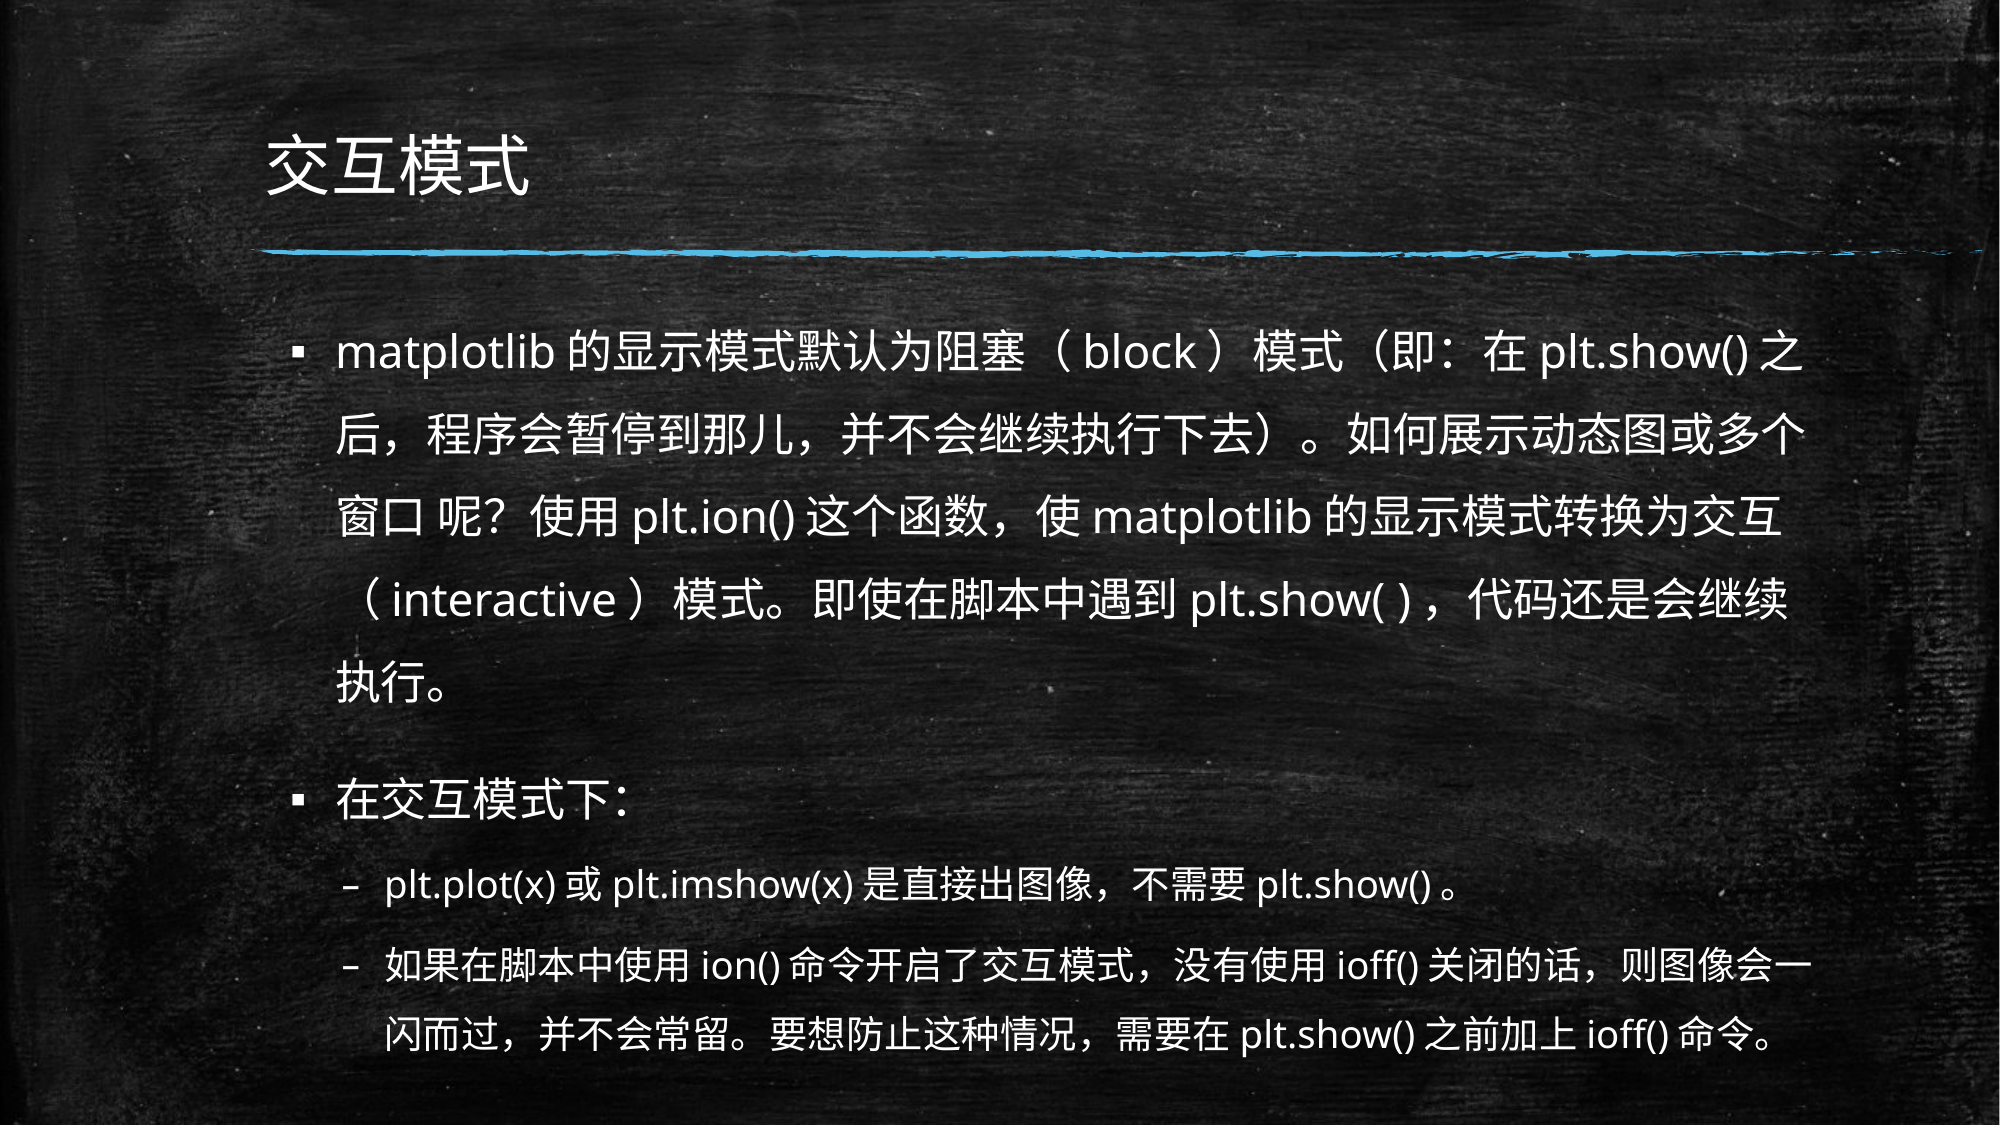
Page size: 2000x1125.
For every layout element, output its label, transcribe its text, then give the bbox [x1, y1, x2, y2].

title 交互模式 [249, 45, 1750, 213]
list matplotlib的显示模式默认为阻塞（block）模式（即：在plt.show()之后，程序会暂停到那儿，并不会继续执行下去）。如何展示动态图或多个窗口 呢？使用plt.ion()这个函数，使matplotlib的显示模式转换为交互（interactive）模式。即使在脚本中遇到plt.show( )，代码还是会继续执行。 在交互模式下： plt.plot(x)或plt.imshow(x)是直接出图像，不需要plt.show()。 如果在脚本中使用ion()命令开启了交互模式，没有使用ioff()关闭的话，则图像会一闪而过，并不会常留。要想防止这种情况，需要在plt.show()之前加上ioff()命令。 [275, 287, 1851, 1080]
